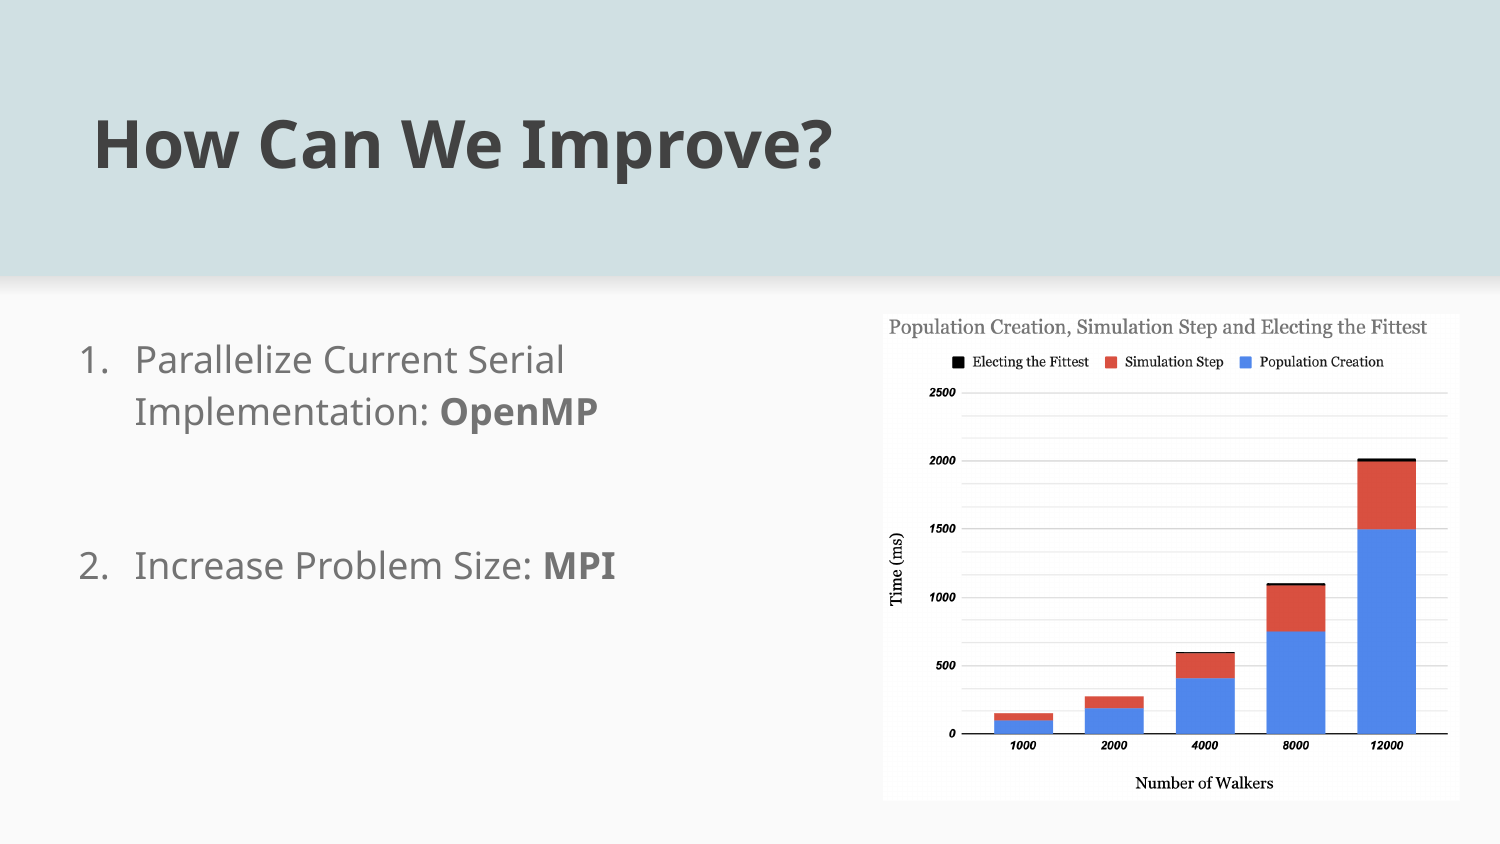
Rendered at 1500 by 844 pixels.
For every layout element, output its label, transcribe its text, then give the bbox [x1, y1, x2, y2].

list Parallelize Current Serial Implementation: OpenMP Increase Problem Size: MPI [44, 314, 847, 810]
title How Can We Improve? [77, 71, 1427, 198]
picture [883, 314, 1460, 801]
